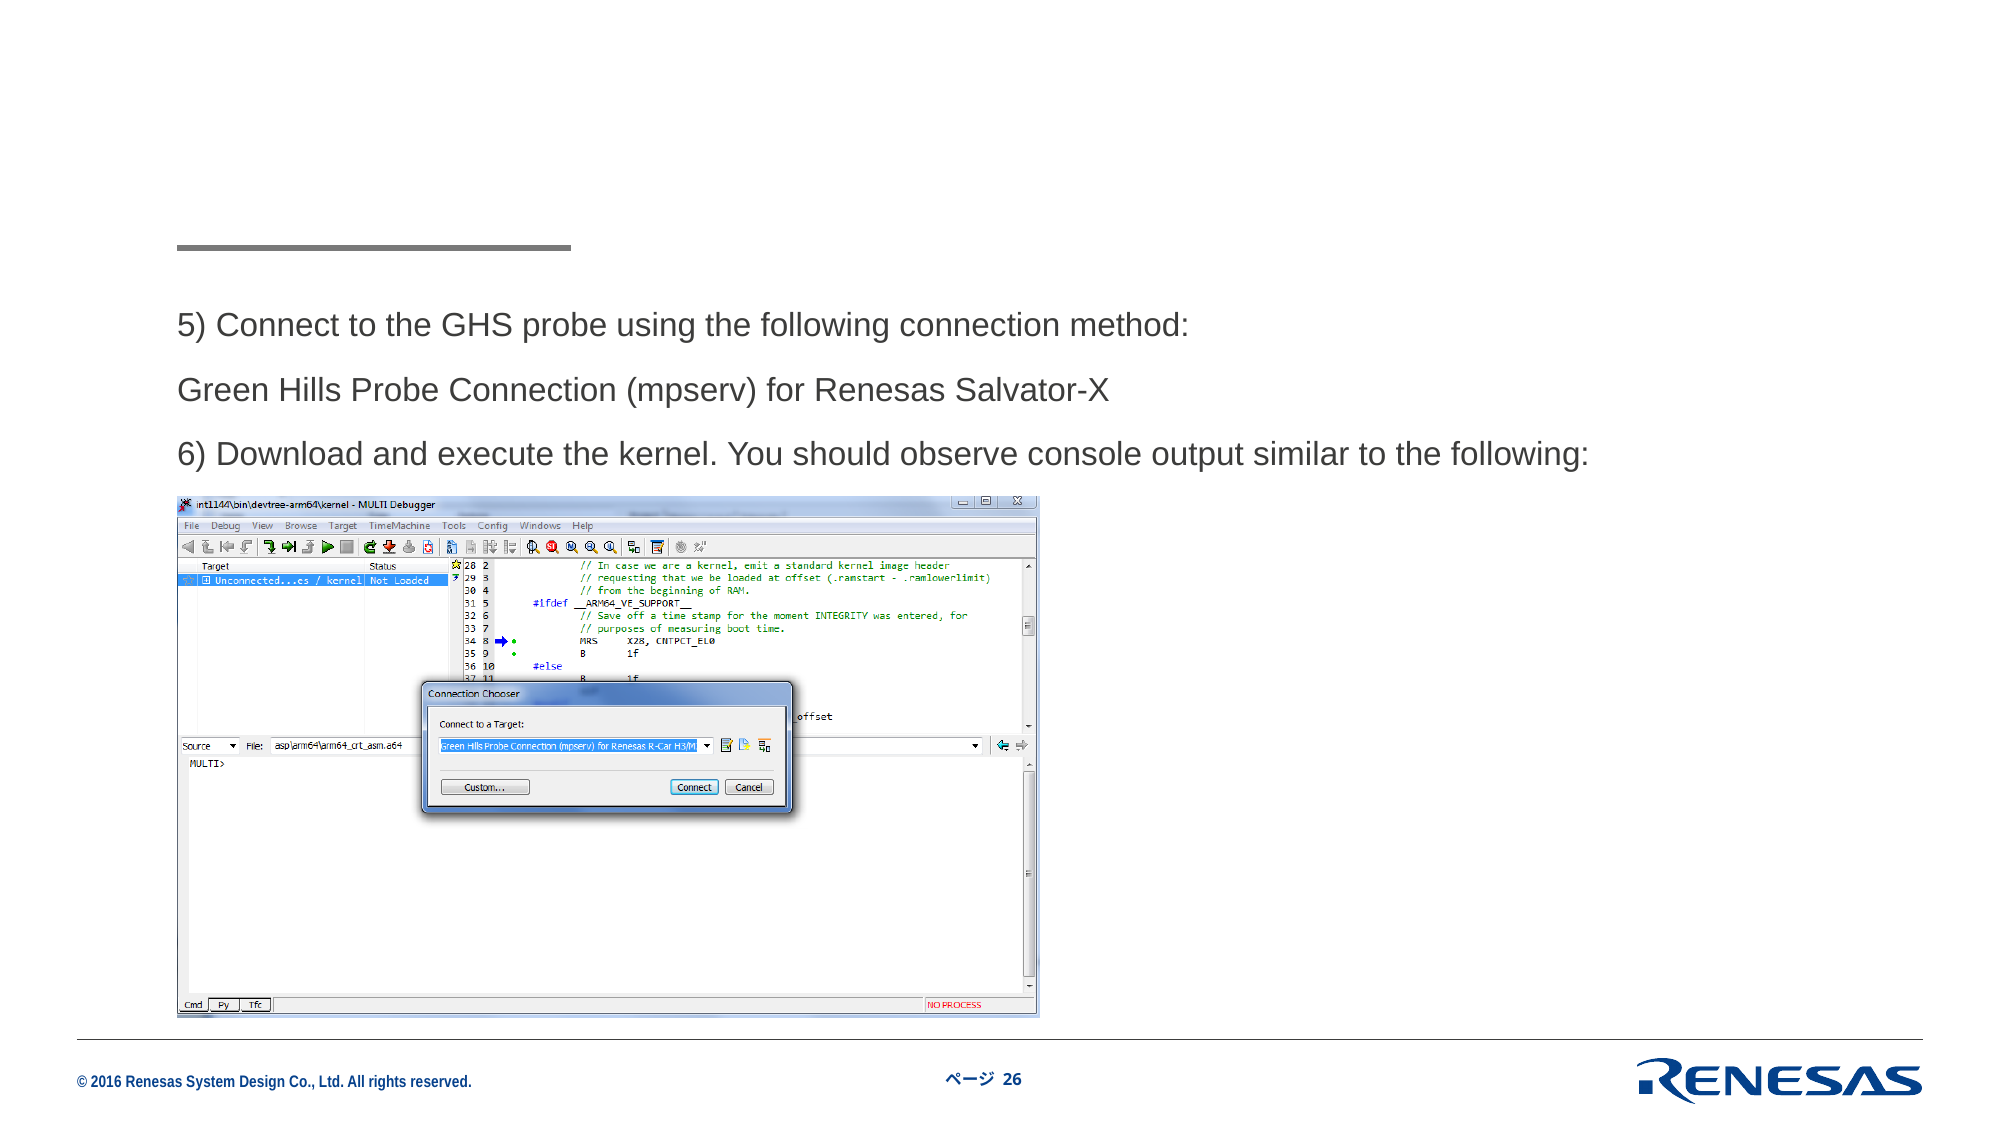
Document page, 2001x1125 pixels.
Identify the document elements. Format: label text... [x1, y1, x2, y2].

list 5) Connect to the GHS probe using the following connection method: Green Hills Probe Connection (mpserv) for Renesas Salvator-X 6) Download and execute the kernel. You should observe console output similar to the following: [177, 295, 1674, 540]
picture [1637, 1058, 1922, 1104]
picture [176, 496, 1041, 1018]
slide_number ページ 26 [945, 1070, 1056, 1091]
